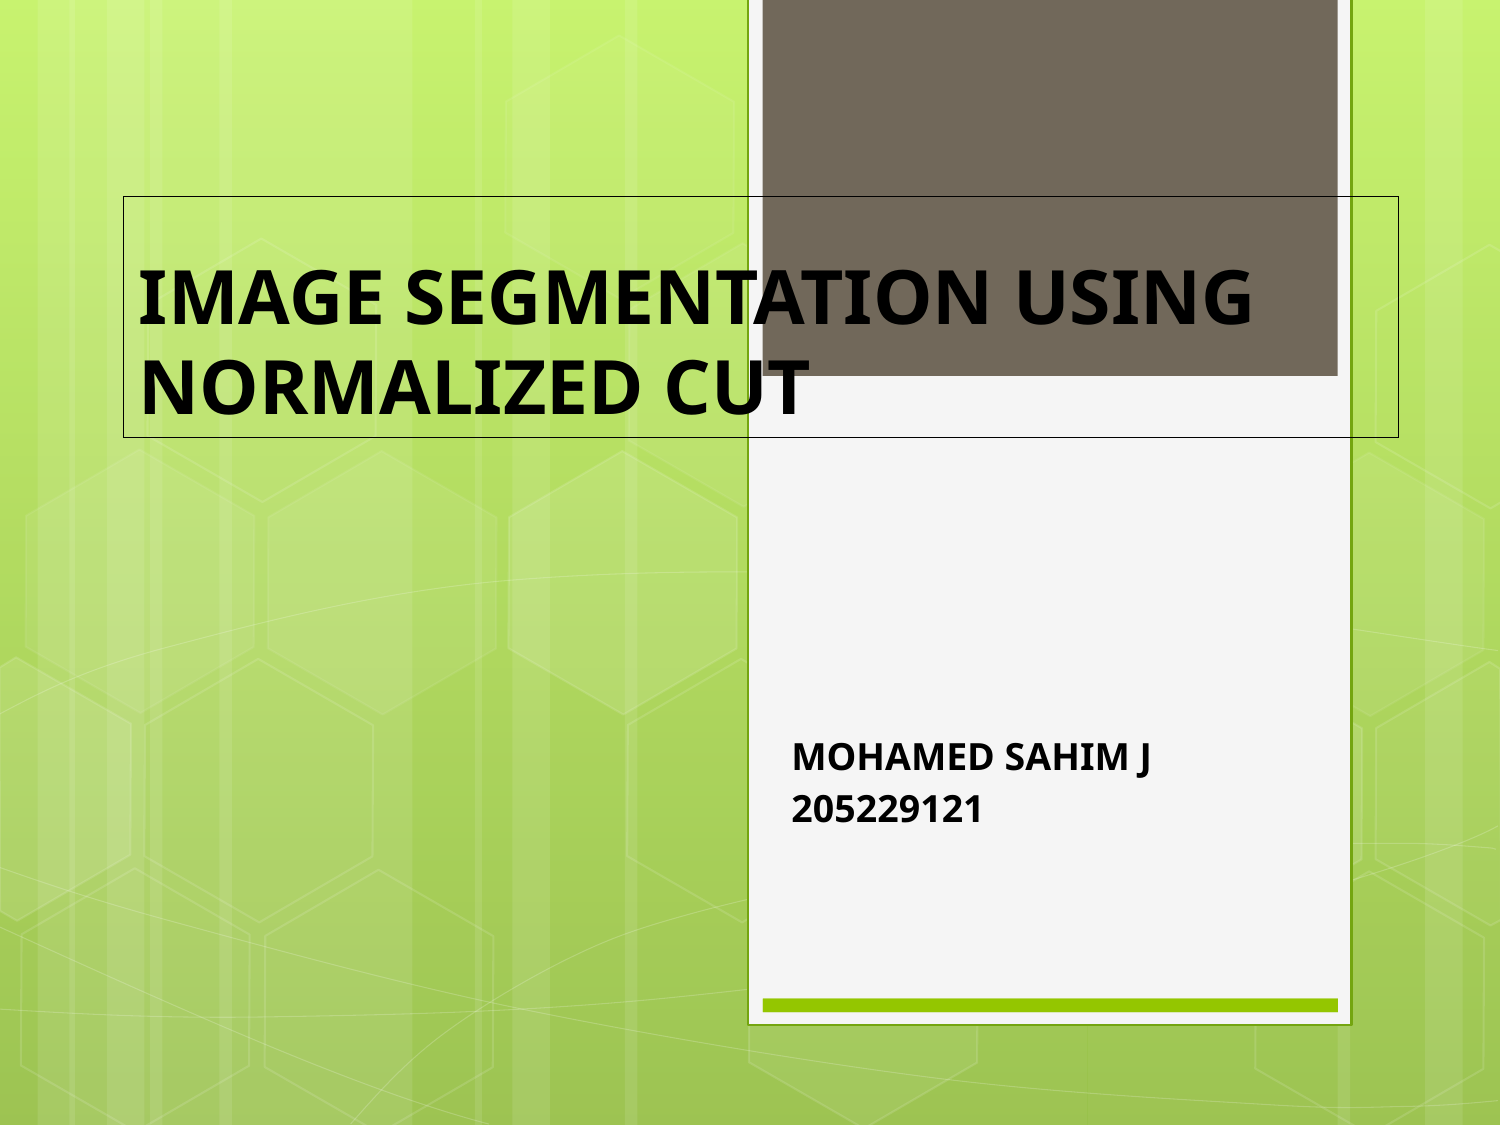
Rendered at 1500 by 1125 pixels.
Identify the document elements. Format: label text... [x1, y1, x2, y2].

title IMAGE SEGMENTATION USING NORMALIZED CUT [123, 196, 1399, 438]
subtitle MOHAMED SAHIM J 205229121 [776, 725, 1320, 933]
